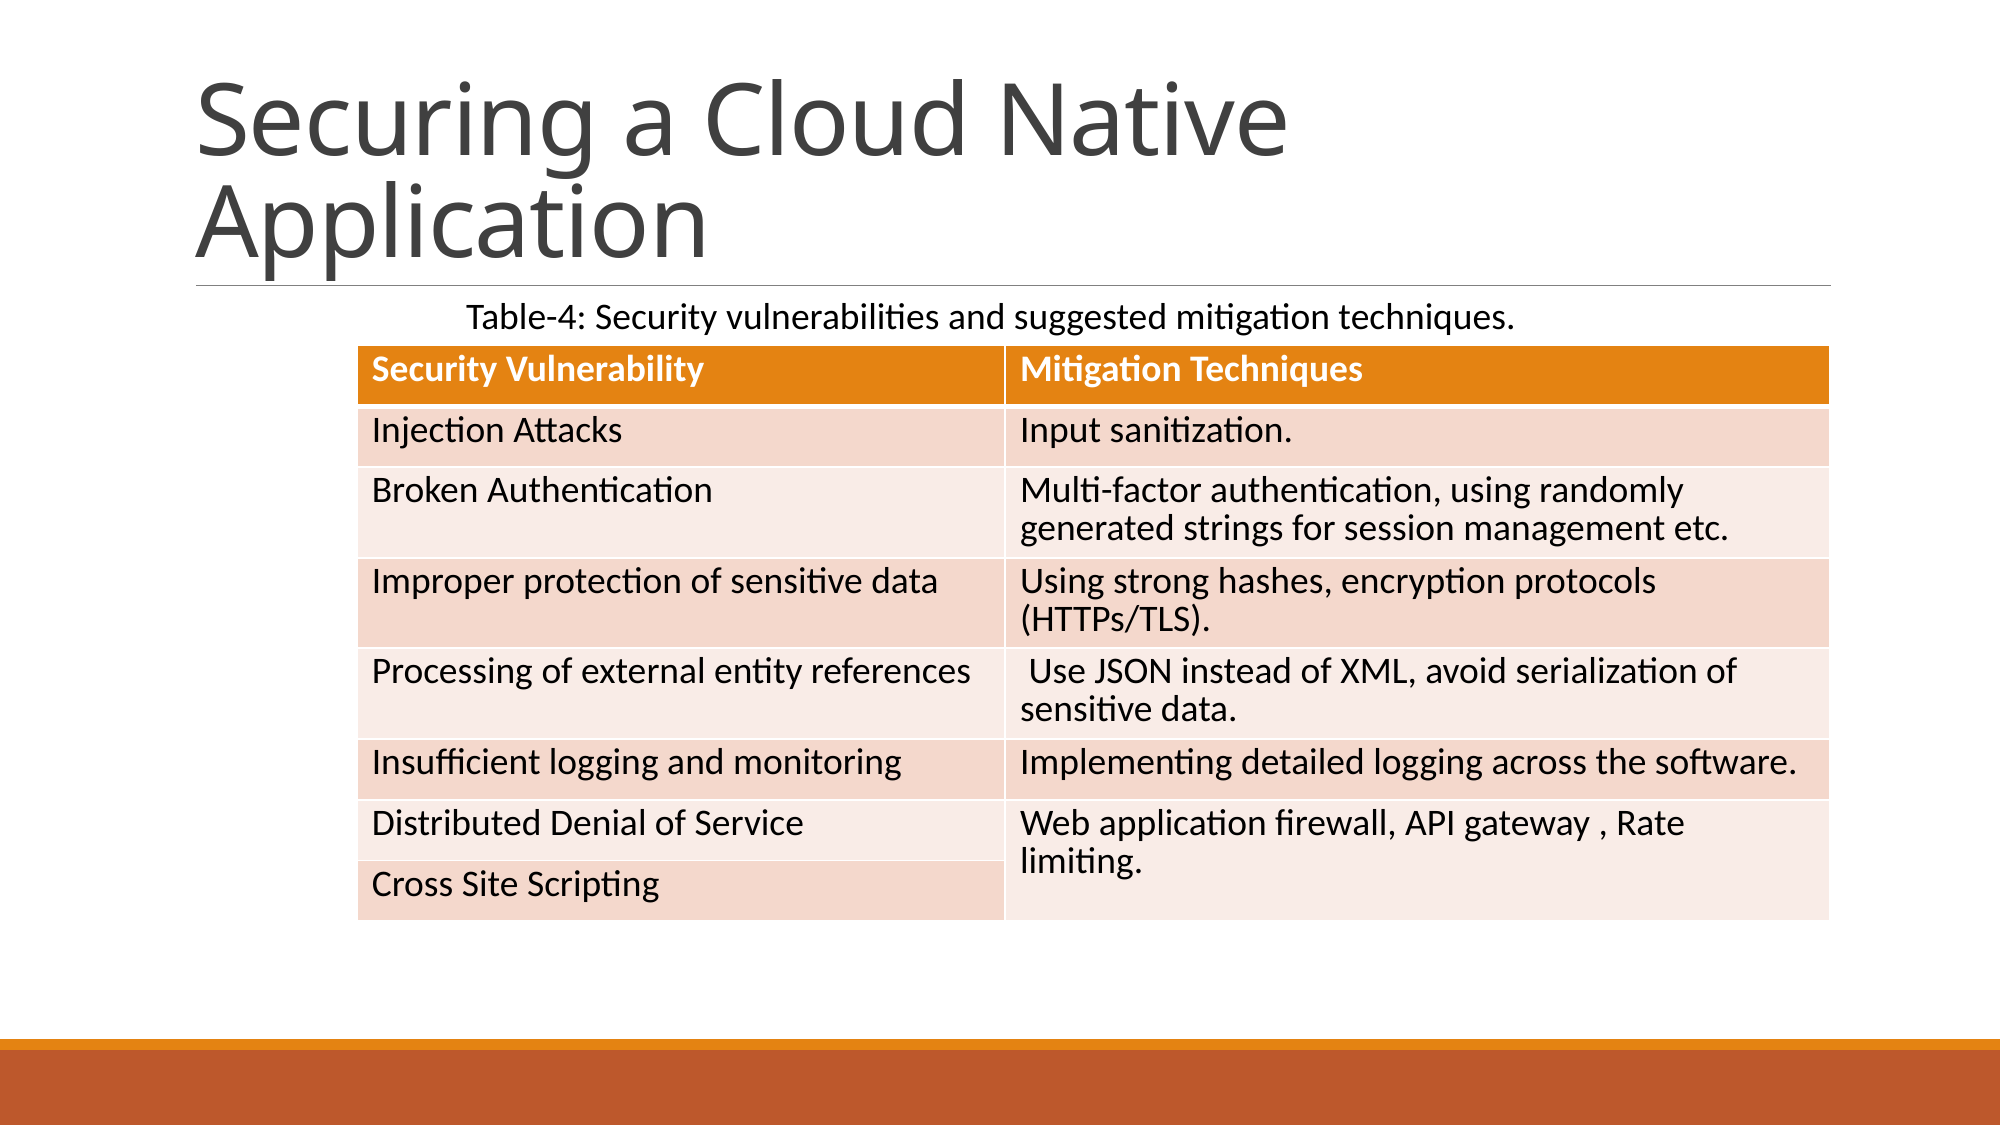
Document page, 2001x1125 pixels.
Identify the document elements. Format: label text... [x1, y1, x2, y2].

table_cell Improper protection of sensitive data [358, 559, 1004, 647]
table_cell Insufficient logging and monitoring [358, 740, 1004, 799]
table_cell Implementing detailed logging across the software. [1006, 740, 1829, 799]
table_cell Web application firewall, API gateway , Rate limiting. [1006, 801, 1829, 920]
table_cell Cross Site Scripting [358, 861, 1004, 920]
table_cell Multi-factor authentication, using randomly generated strings for session management etc. [1006, 468, 1829, 557]
table_header Security Vulnerability [358, 346, 1004, 404]
table_cell Using strong hashes, encryption protocols (HTTPs/TLS). [1006, 559, 1829, 647]
text_box Table-4: Security vulnerabilities and suggested mitigation techniques. [451, 284, 1559, 345]
title Securing a Cloud Native Application [180, 47, 1830, 285]
table_cell Broken Authentication [358, 468, 1004, 557]
table_cell Distributed Denial of Service [358, 801, 1004, 860]
table_header Mitigation Techniques [1006, 346, 1829, 404]
table_cell Injection Attacks [358, 409, 1004, 466]
table_cell Use JSON instead of XML, avoid serialization of sensitive data. [1006, 649, 1829, 738]
table_cell Processing of external entity references [358, 649, 1004, 738]
table_cell Input sanitization. [1006, 409, 1829, 466]
